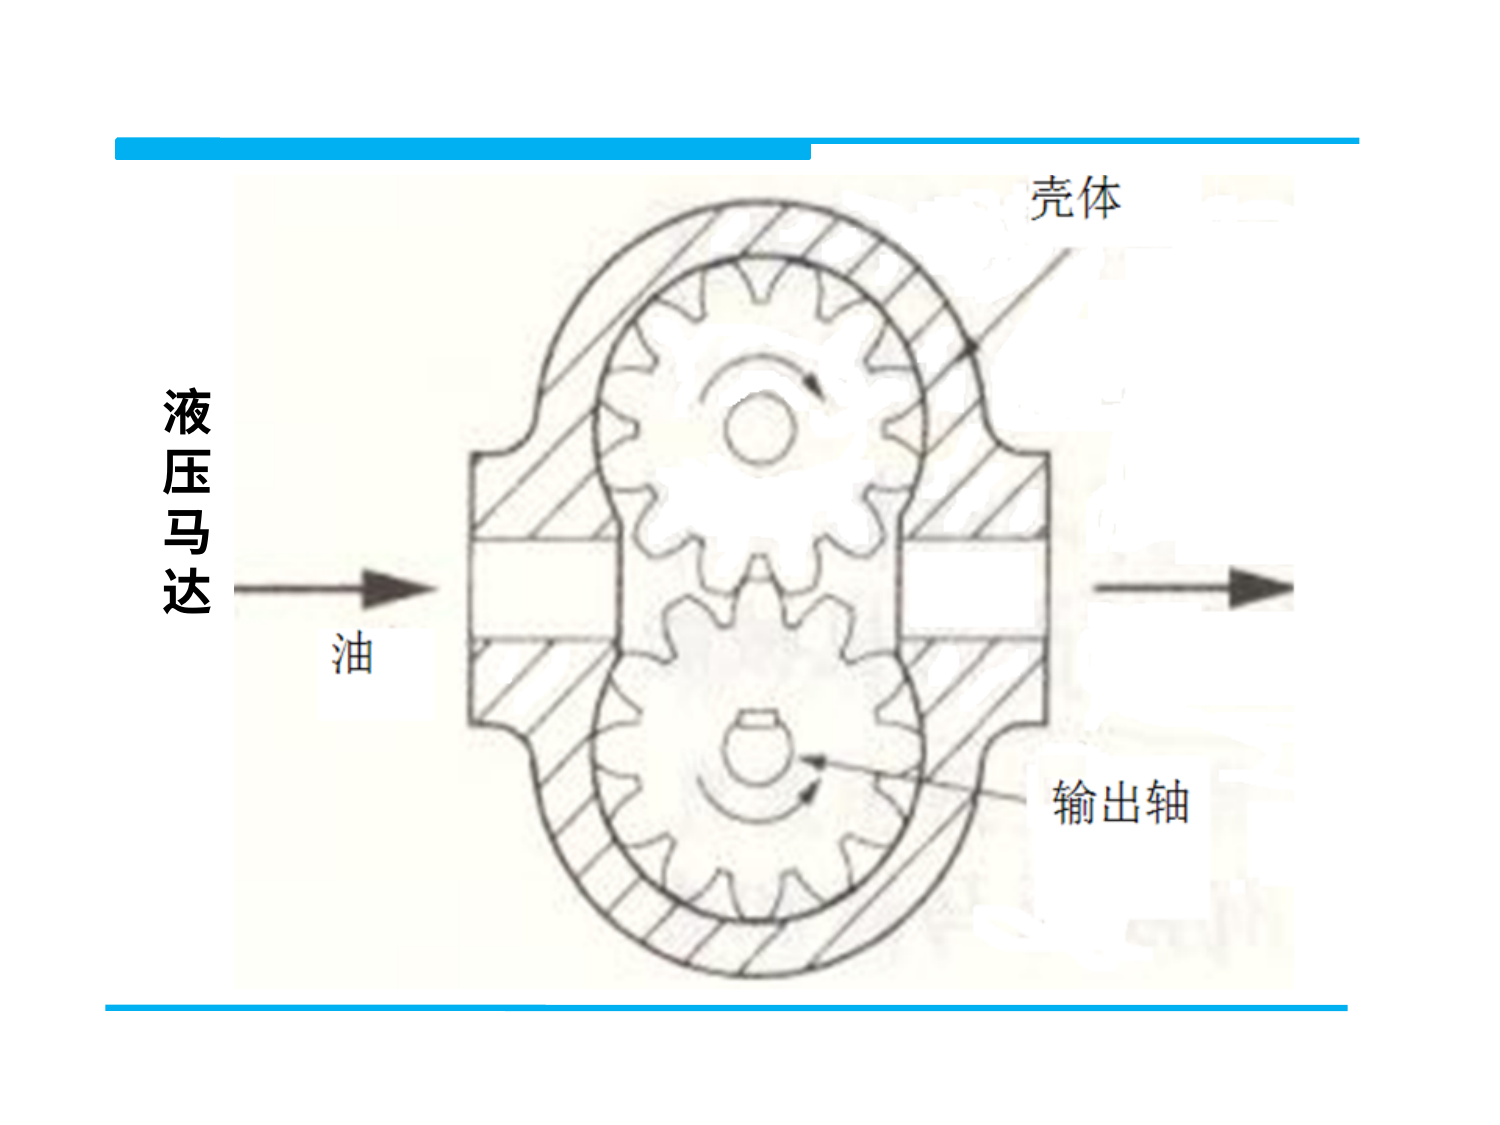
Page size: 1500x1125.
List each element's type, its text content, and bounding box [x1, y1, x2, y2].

text_box 液压马达 [147, 373, 219, 629]
picture [234, 175, 1313, 989]
